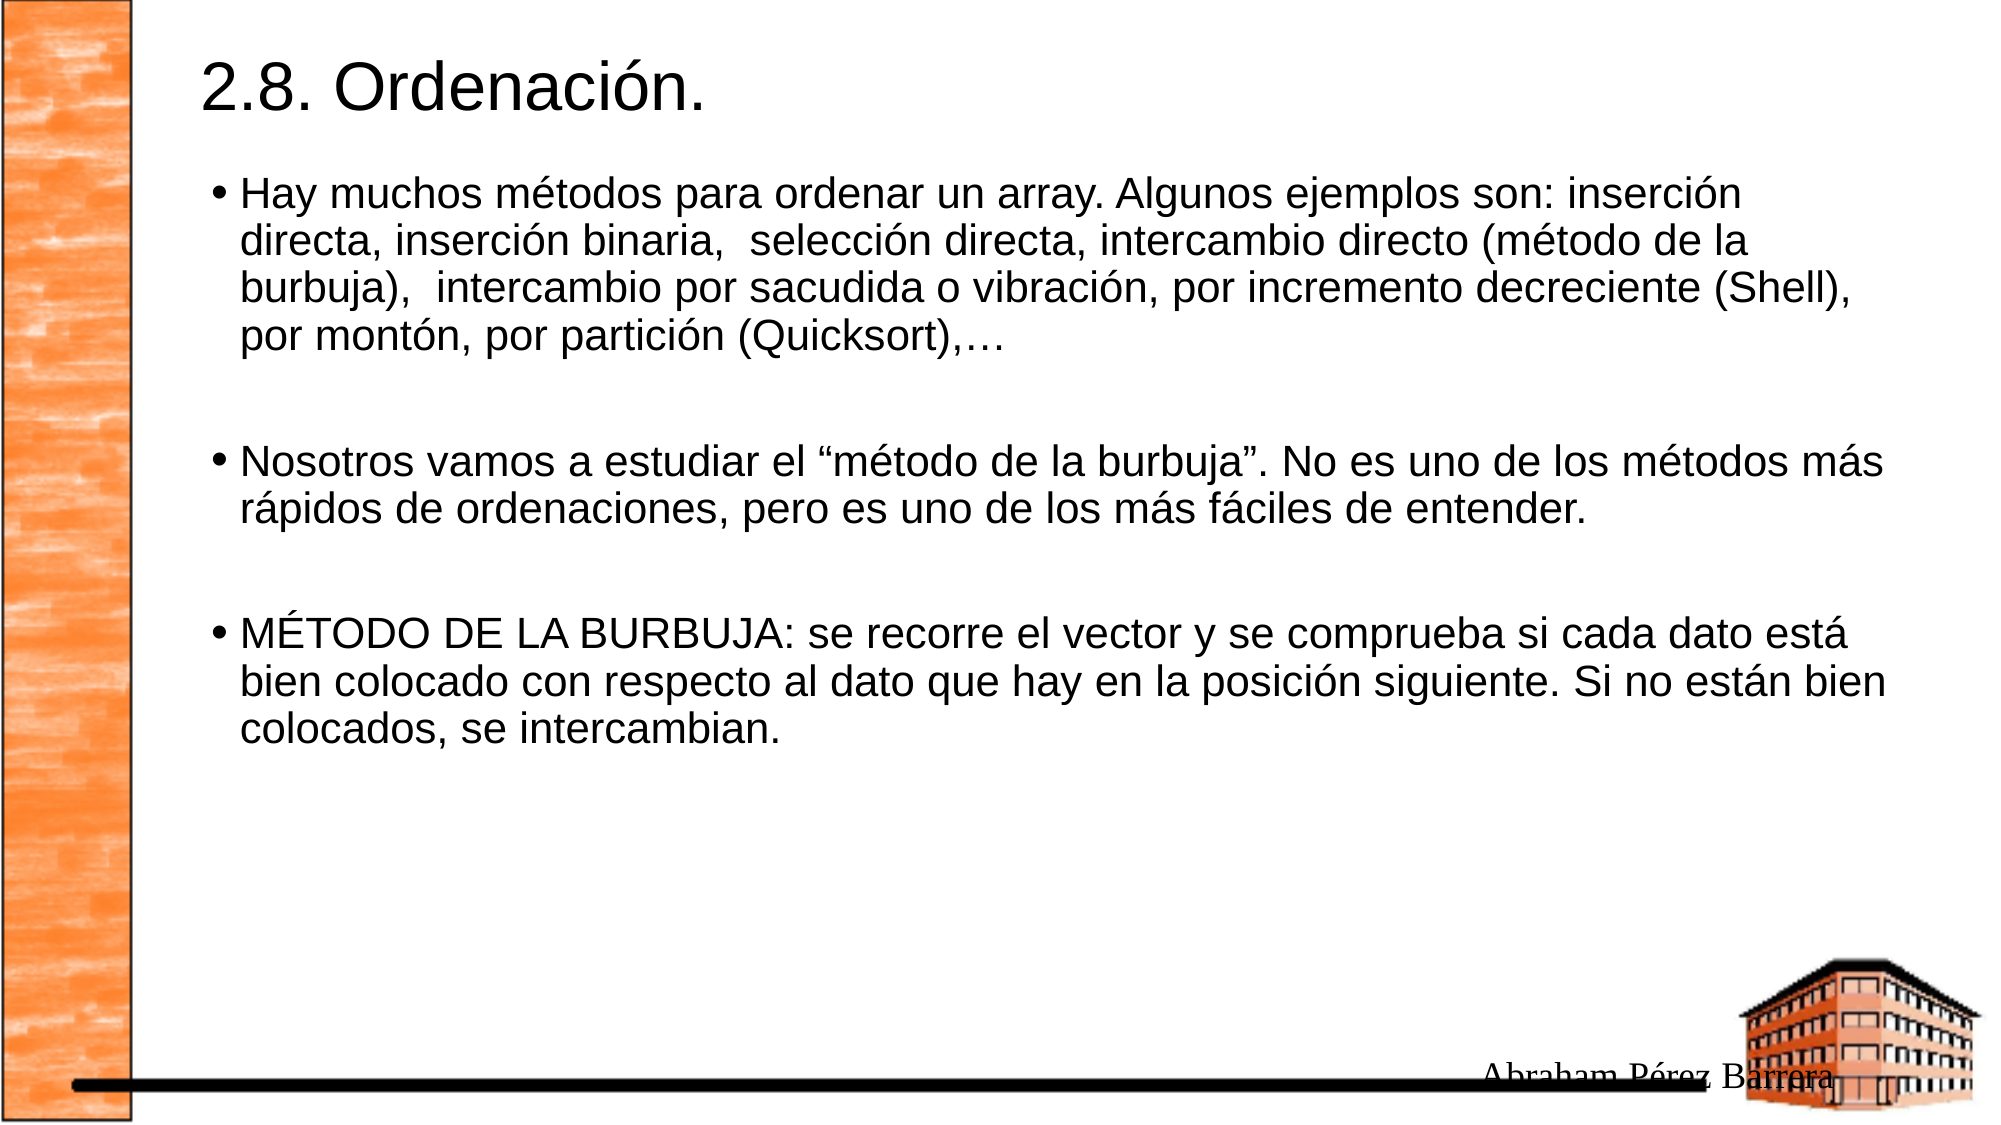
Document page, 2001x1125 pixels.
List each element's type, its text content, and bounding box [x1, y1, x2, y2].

list Hay muchos métodos para ordenar un array. Algunos ejemplos son: inserción directa, inserción binaria, selección directa, intercambio directo (método de la burbuja), intercambio por sacudida o vibración, por incremento decreciente (Shell), por montón, por partición (Quicksort),… Nosotros vamos a estudiar el “método de la burbuja”. No es uno de los métodos más rápidos de ordenaciones, pero es uno de los más fáciles de entender. MÉTODO DE LA BURBUJA: se recorre el vector y se comprueba si cada dato está bien colocado con respecto al dato que hay en la posición siguiente. Si no están bien colocados, se intercambian. [196, 163, 1910, 877]
title 2.8. Ordenación. [184, 14, 1865, 164]
picture [0, 0, 2001, 1125]
